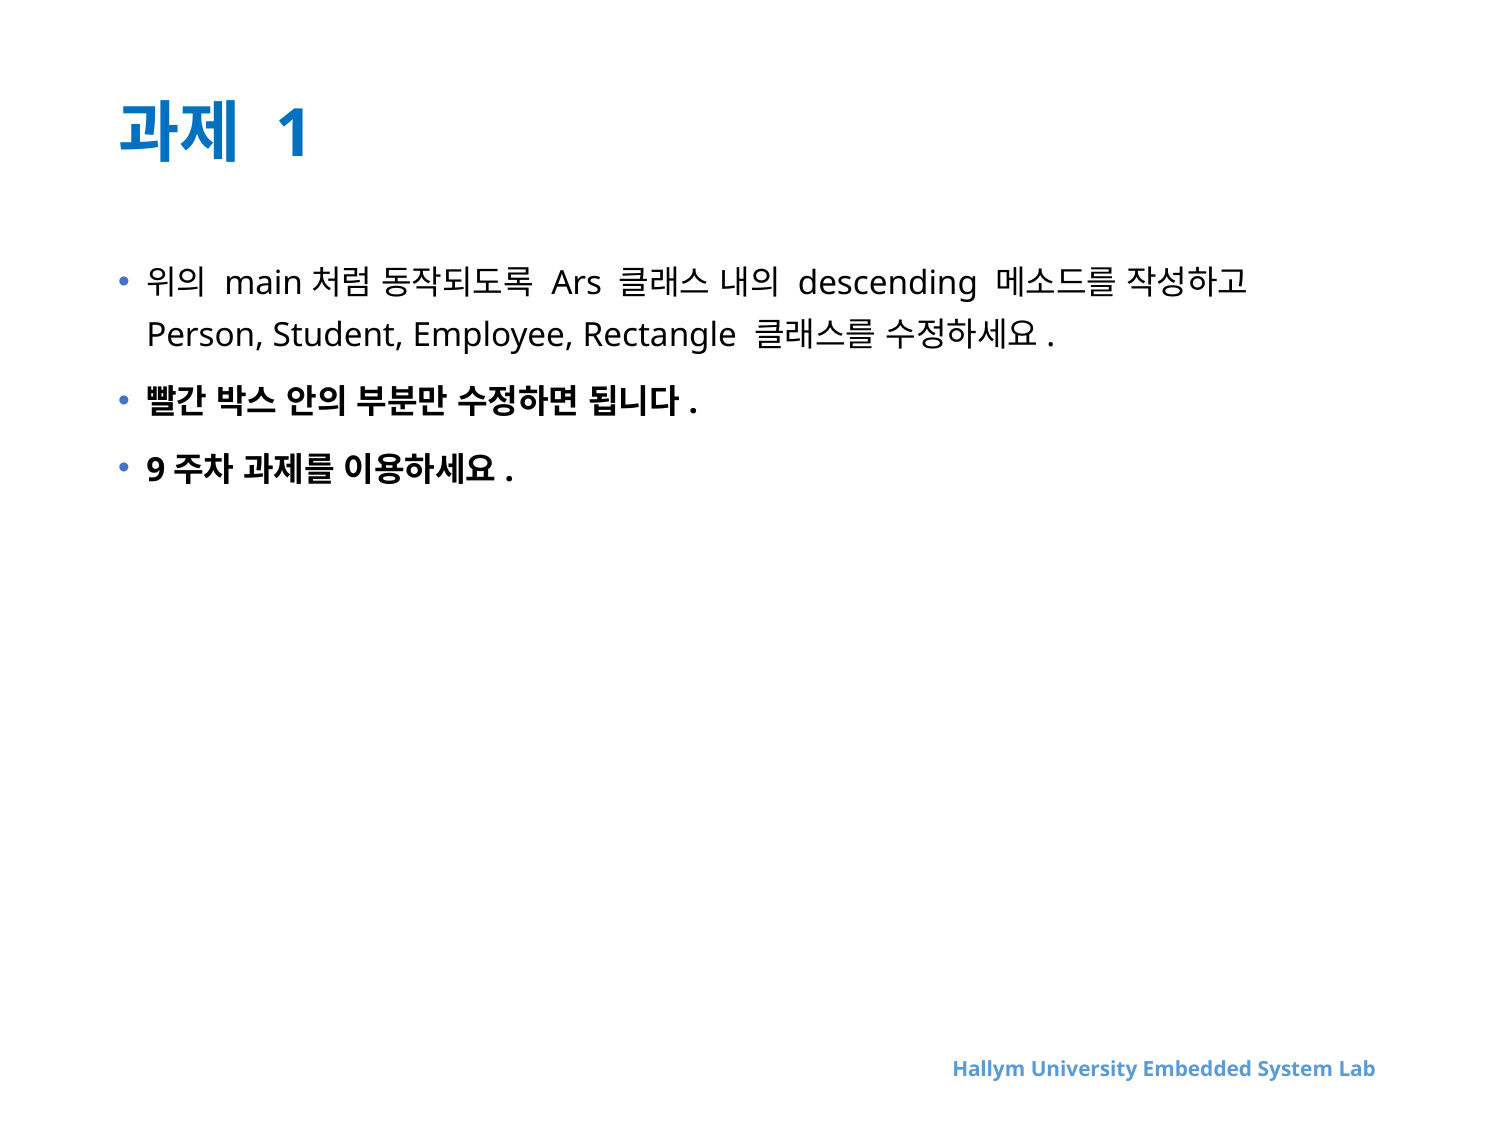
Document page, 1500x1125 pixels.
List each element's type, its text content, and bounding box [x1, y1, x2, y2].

footer Hallym University Embedded System Lab [876, 1039, 1452, 1100]
title 과제 1 [103, 59, 1397, 211]
list 위의 main처럼 동작되도록 Ars 클래스 내의 descending 메소드를 작성하고 Person, Student, Employee, Rectangle 클래스를 수정하세요. 빨간 박스 안의 부분만 수정하면 됩니다. 9주차 과제를 이용하세요. [103, 241, 1397, 1014]
